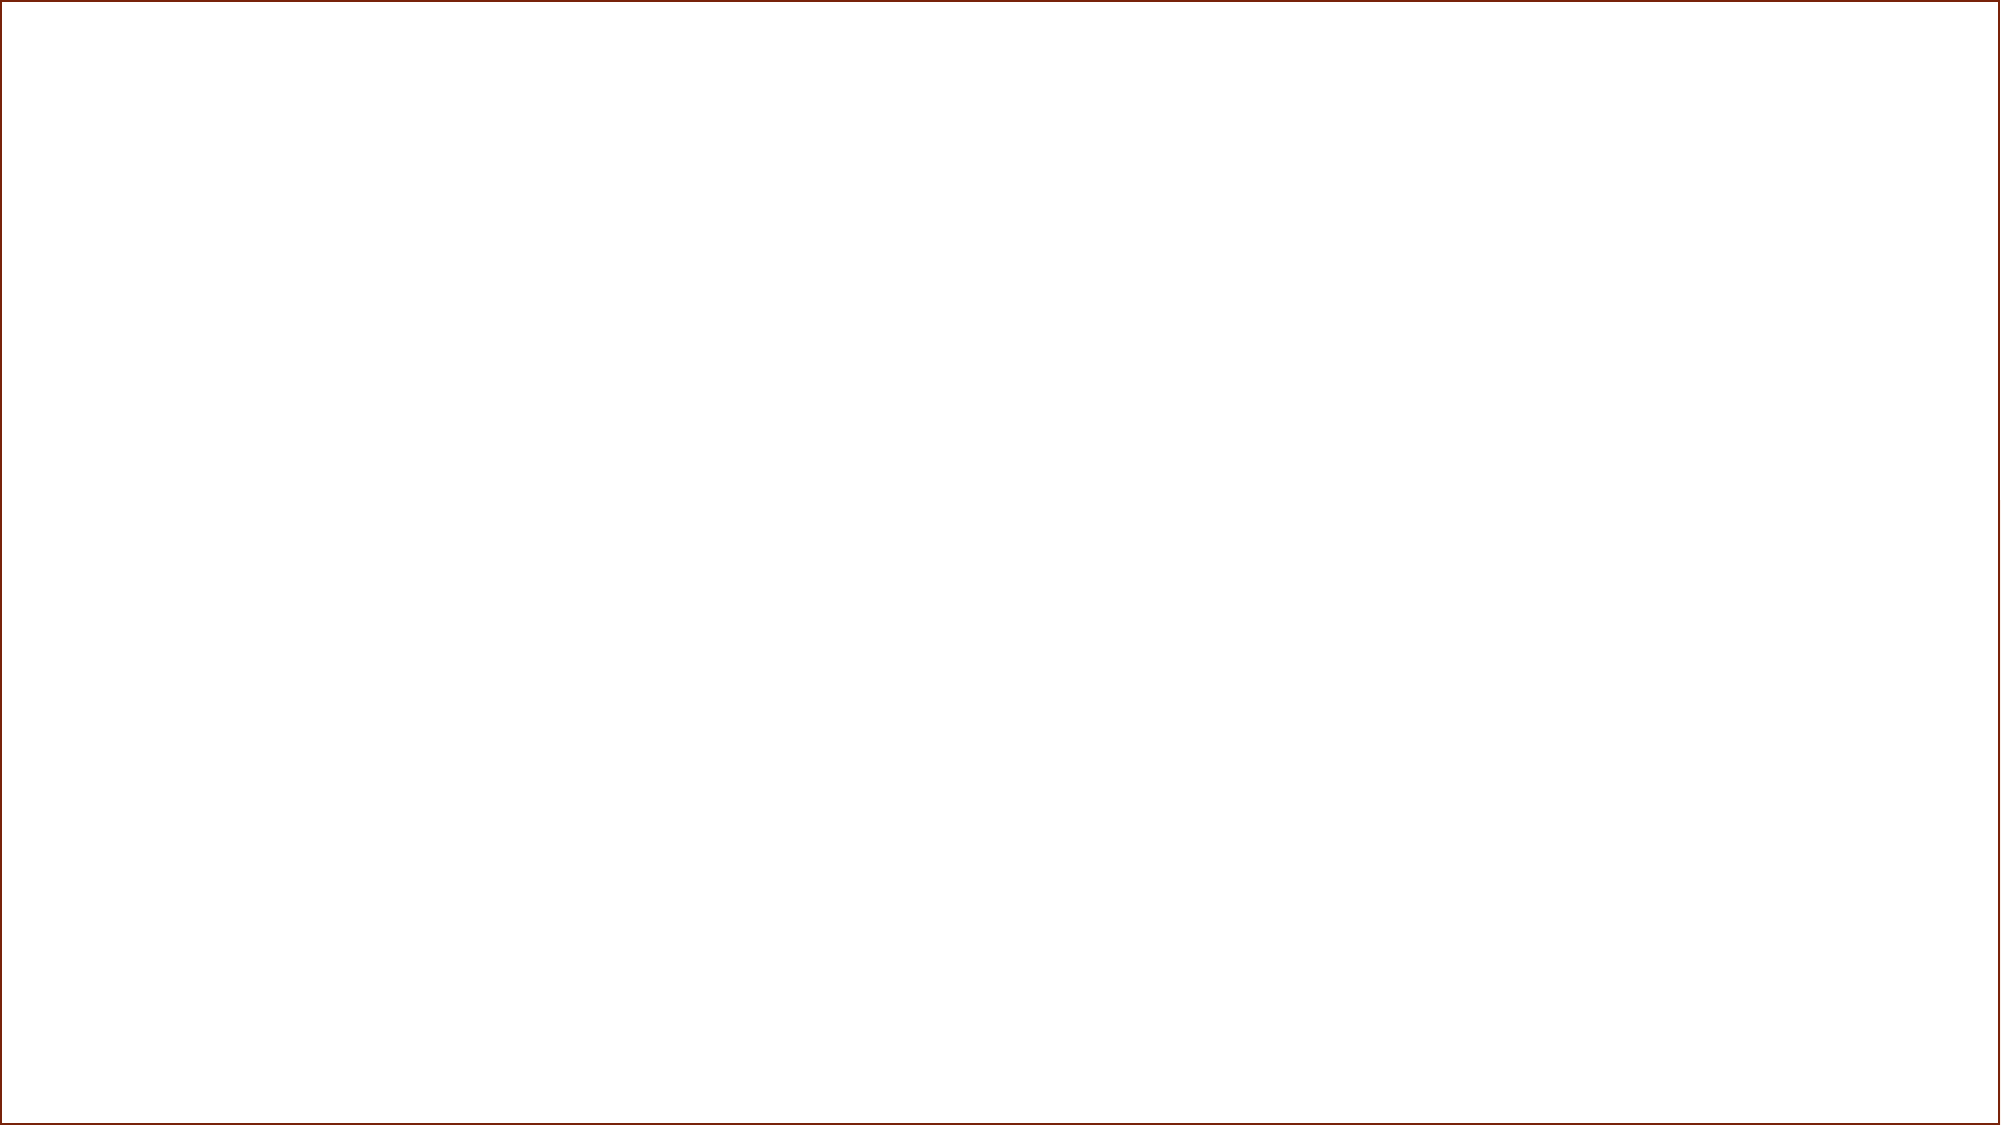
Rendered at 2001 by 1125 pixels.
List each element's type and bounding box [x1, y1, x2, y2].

text_box [0, 0, 2000, 1125]
